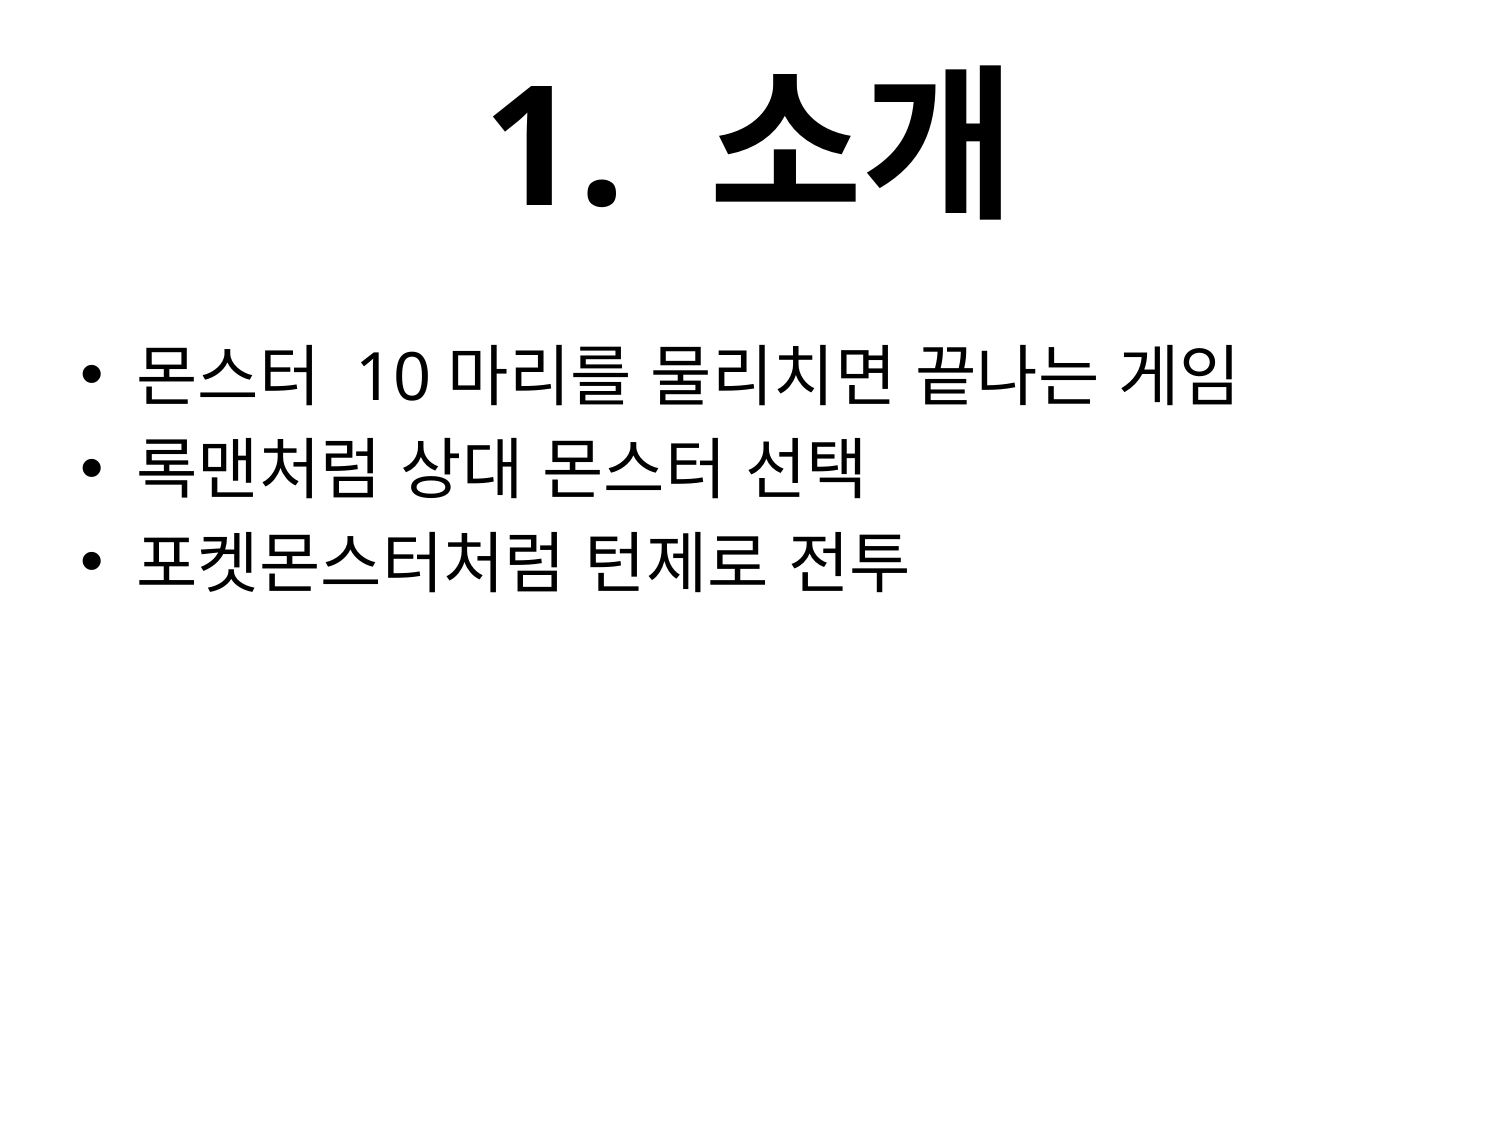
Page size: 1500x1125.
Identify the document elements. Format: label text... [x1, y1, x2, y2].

list 몬스터 10마리를 물리치면 끝나는 게임 록맨처럼 상대 몬스터 선택 포켓몬스터처럼 턴제로 전투 [64, 326, 1415, 1069]
title 1. 소개 [75, 45, 1425, 233]
